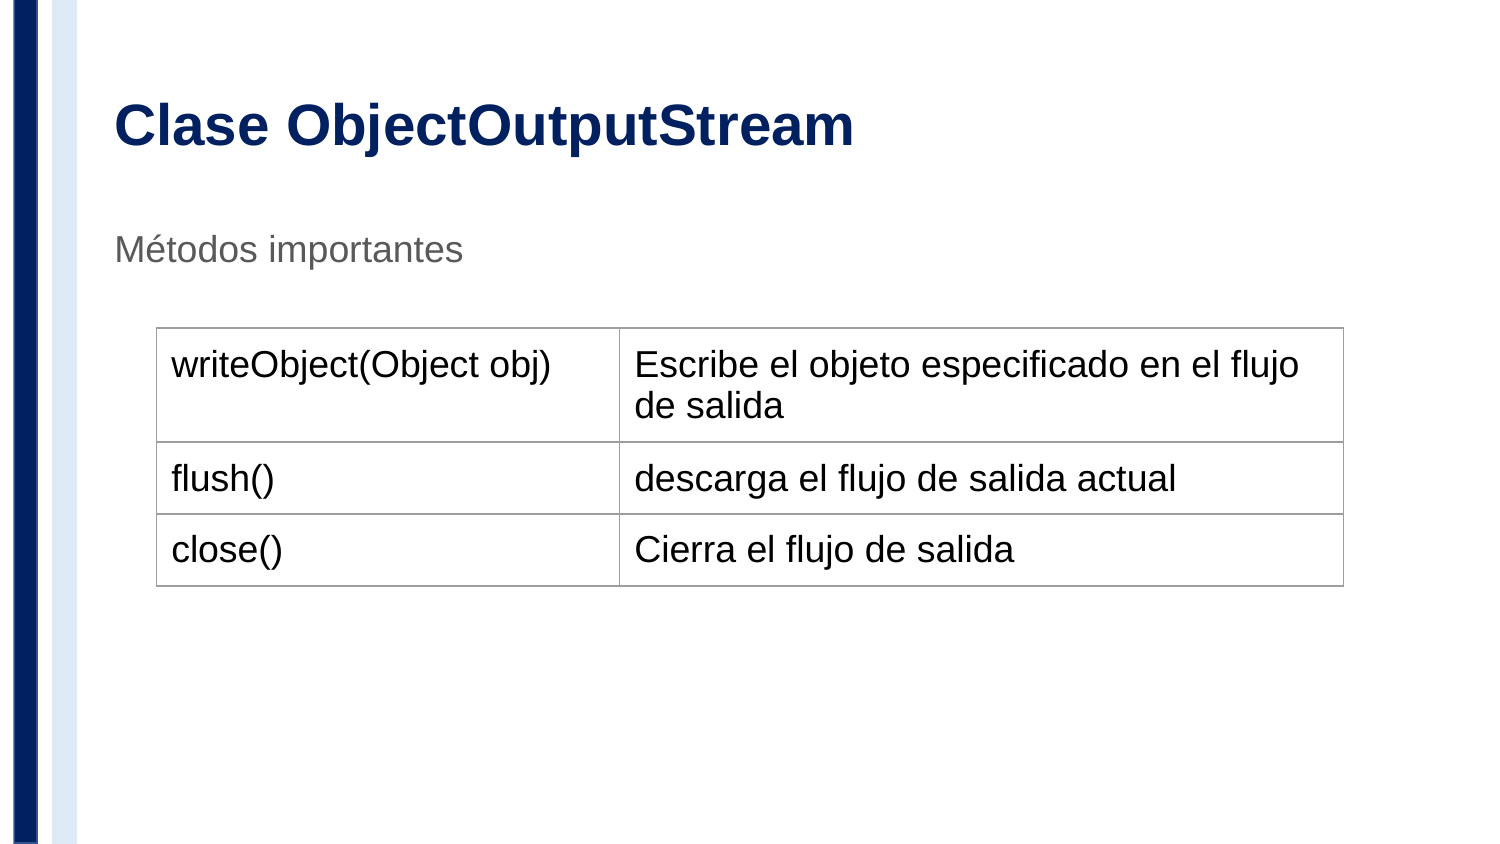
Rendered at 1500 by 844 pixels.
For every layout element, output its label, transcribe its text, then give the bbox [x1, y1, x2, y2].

table_header Escribe el objeto especificado en el flujo de salida [620, 329, 1343, 441]
table_cell descarga el flujo de salida actual [620, 443, 1343, 513]
table_header writeObject(Object obj) [157, 329, 619, 441]
list Métodos importantes [103, 224, 1397, 760]
table_cell Cierra el flujo de salida [620, 515, 1343, 585]
title Clase ObjectOutputStream [103, 44, 1397, 208]
table_cell flush() [157, 443, 619, 513]
table_cell close() [157, 515, 619, 585]
